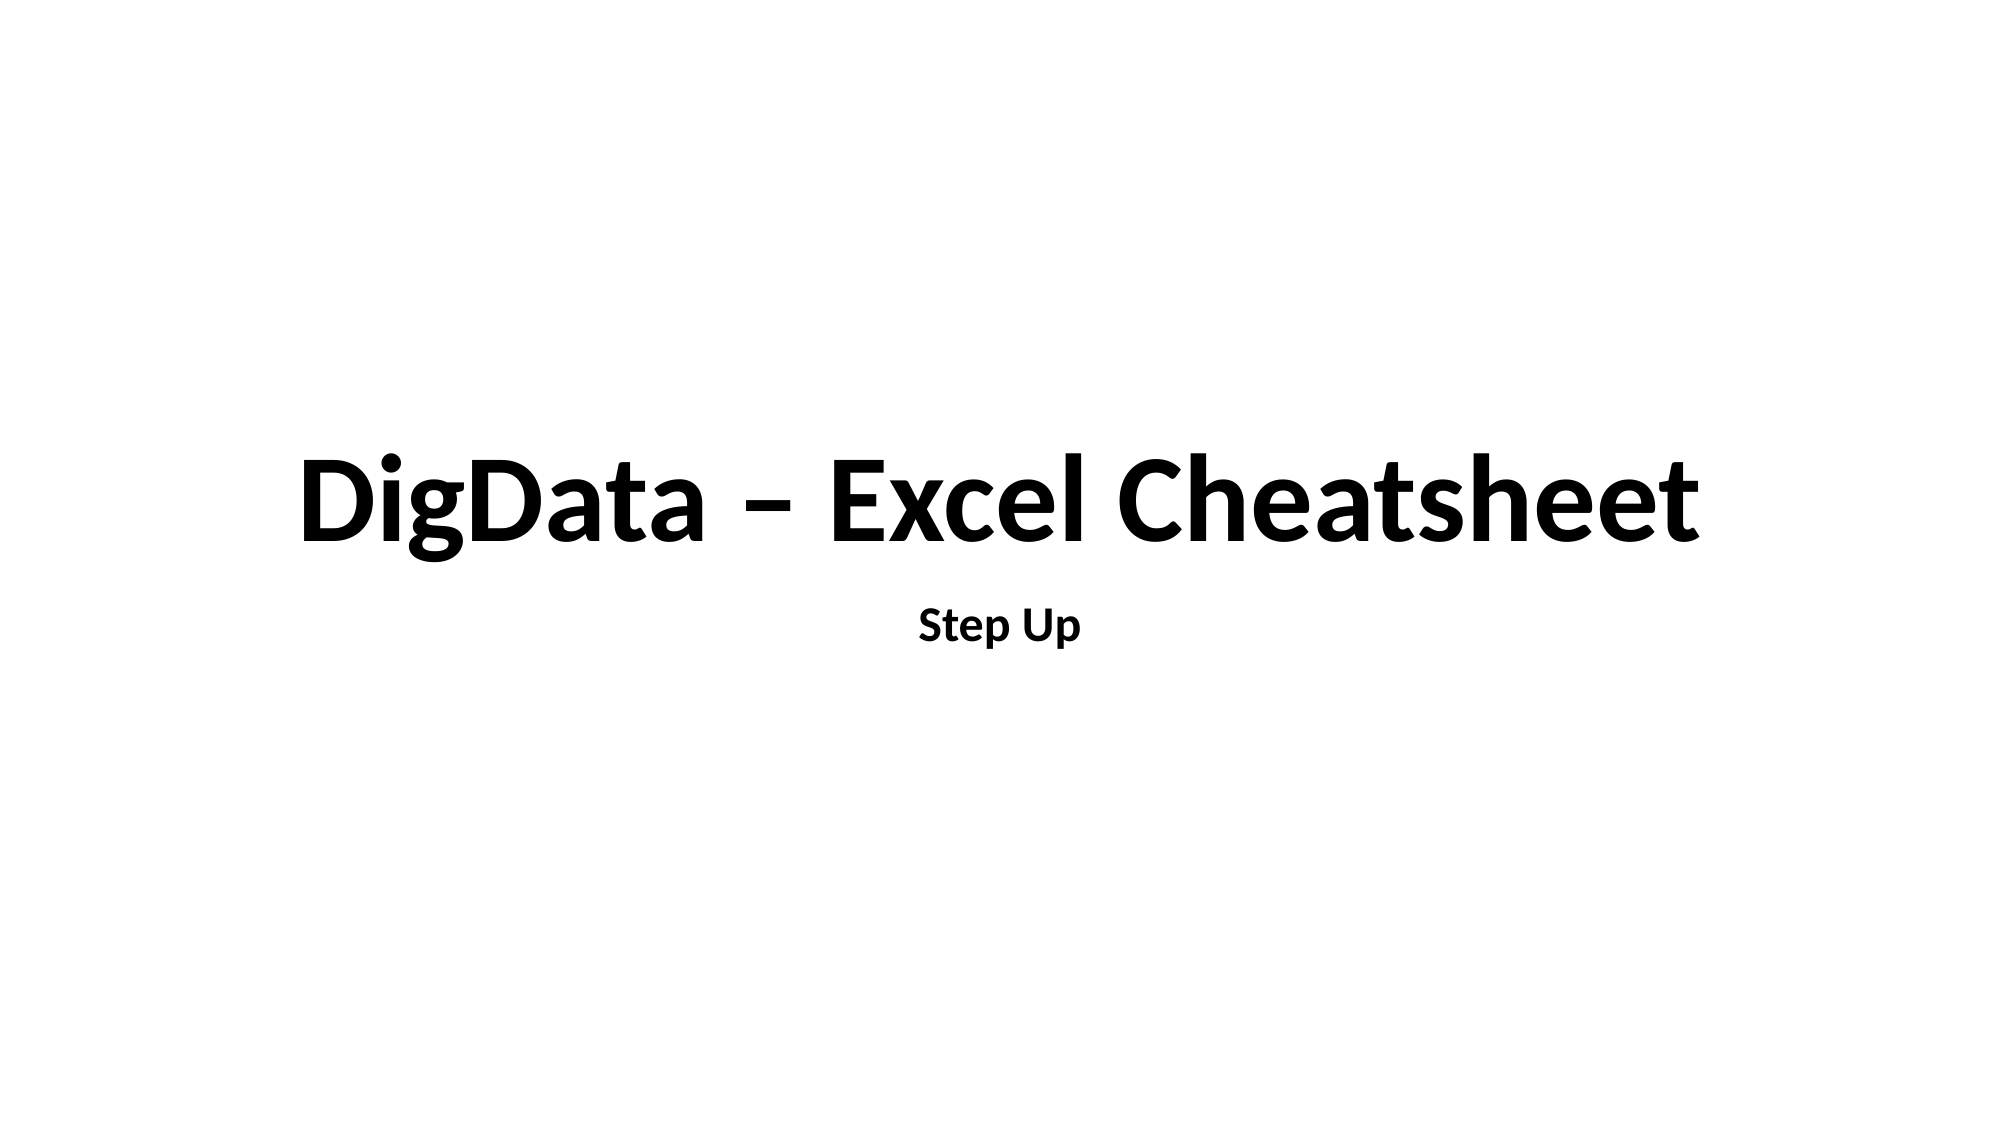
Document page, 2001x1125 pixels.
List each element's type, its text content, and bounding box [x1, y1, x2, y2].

title DigData – Excel Cheatsheet [249, 184, 1750, 576]
subtitle Step Up [249, 590, 1750, 863]
